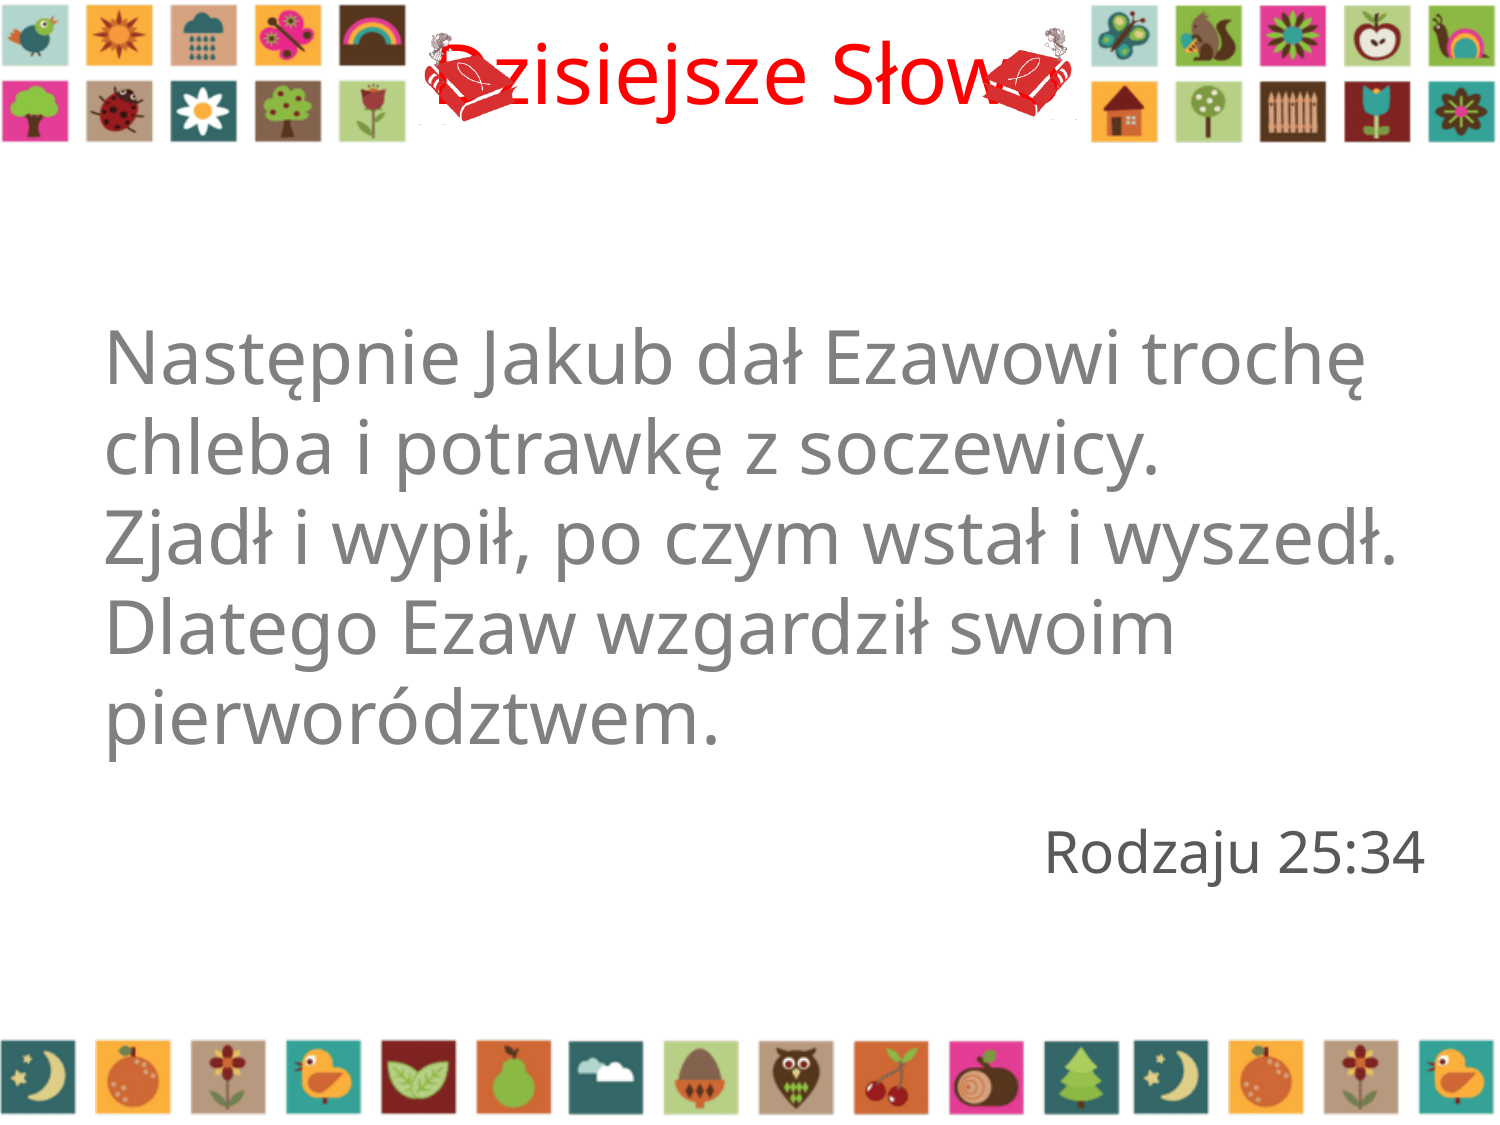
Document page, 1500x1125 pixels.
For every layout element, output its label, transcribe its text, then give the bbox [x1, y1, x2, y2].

picture [950, 3, 1500, 150]
text_box Rodzaju 25:34 [808, 807, 1441, 893]
picture [0, 3, 550, 150]
text_box Następnie Jakub dał Ezawowi trochę chleba i potrawkę z soczewicy. Zjadł i wypił, po czym wstał i wyszedł. Dlatego Ezaw wzgardził swoim pierworództwem. [88, 302, 1436, 768]
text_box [0, 1028, 1500, 1118]
text_box Dzisiejsze Słowo [425, 13, 1077, 129]
